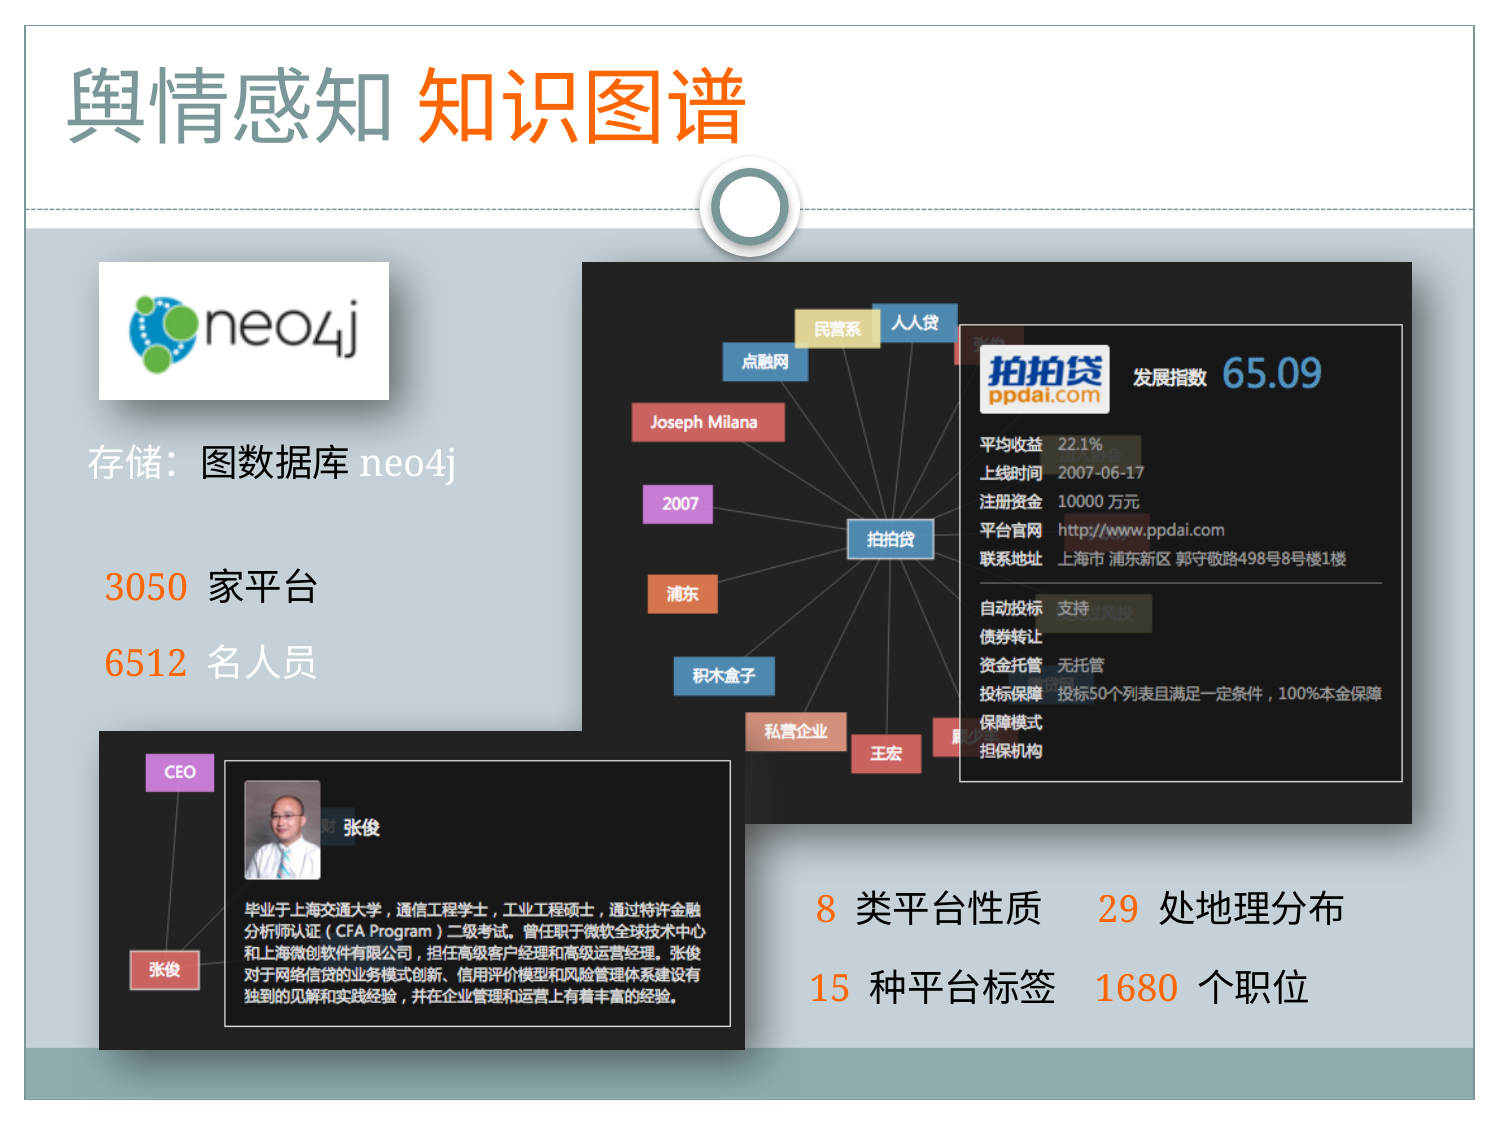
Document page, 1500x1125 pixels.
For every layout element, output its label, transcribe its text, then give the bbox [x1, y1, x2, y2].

text_box 29 处地理分布 [1082, 877, 1361, 938]
text_box 6512 名人员 [89, 632, 335, 692]
text_box 3050 家平台 [89, 555, 335, 616]
text_box 1680 个职位 [1079, 956, 1325, 1017]
picture [98, 262, 1412, 1050]
text_box 存储：图数据库neo4j [73, 431, 473, 491]
text_box 8 类平台性质 [800, 877, 1058, 938]
text_box 15 种平台标签 [794, 956, 1073, 1017]
title 舆情感知 知识图谱 [49, 37, 1450, 162]
picture [98, 262, 389, 401]
